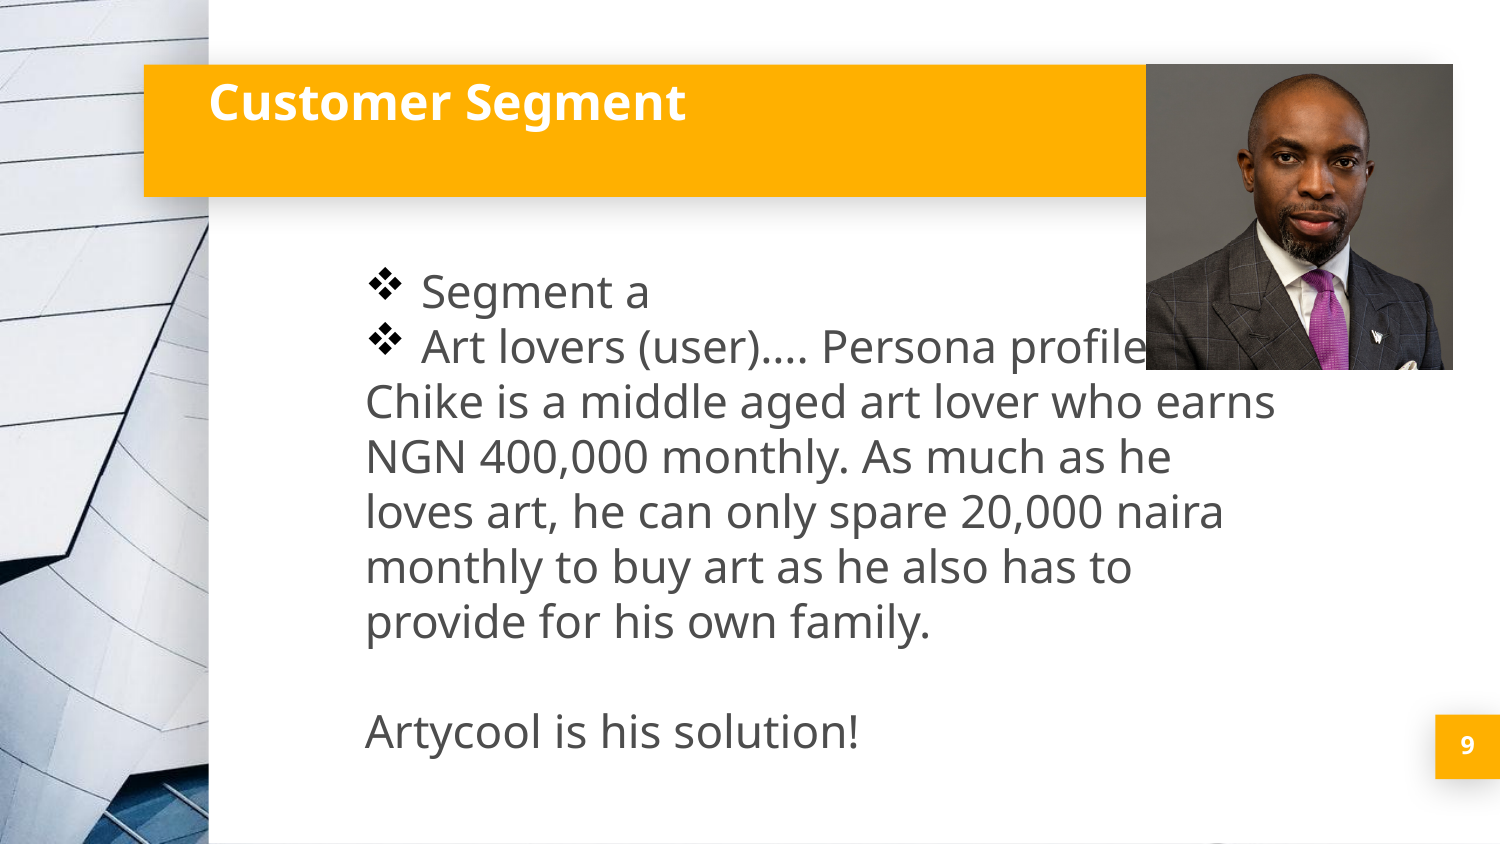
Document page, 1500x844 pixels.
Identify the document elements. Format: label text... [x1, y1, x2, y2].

text_box Segment a Art lovers (user)…. Persona profile Chike is a middle aged art lover who earns NGN 400,000 monthly. As much as he loves art, he can only spare 20,000 naira monthly to buy art as he also has to provide for his own family. Artycool is his solution! [349, 255, 1300, 765]
picture [0, 0, 208, 844]
slide_number 9 [1435, 714, 1500, 780]
title Customer Segment [193, 64, 1144, 197]
picture [1146, 64, 1453, 371]
